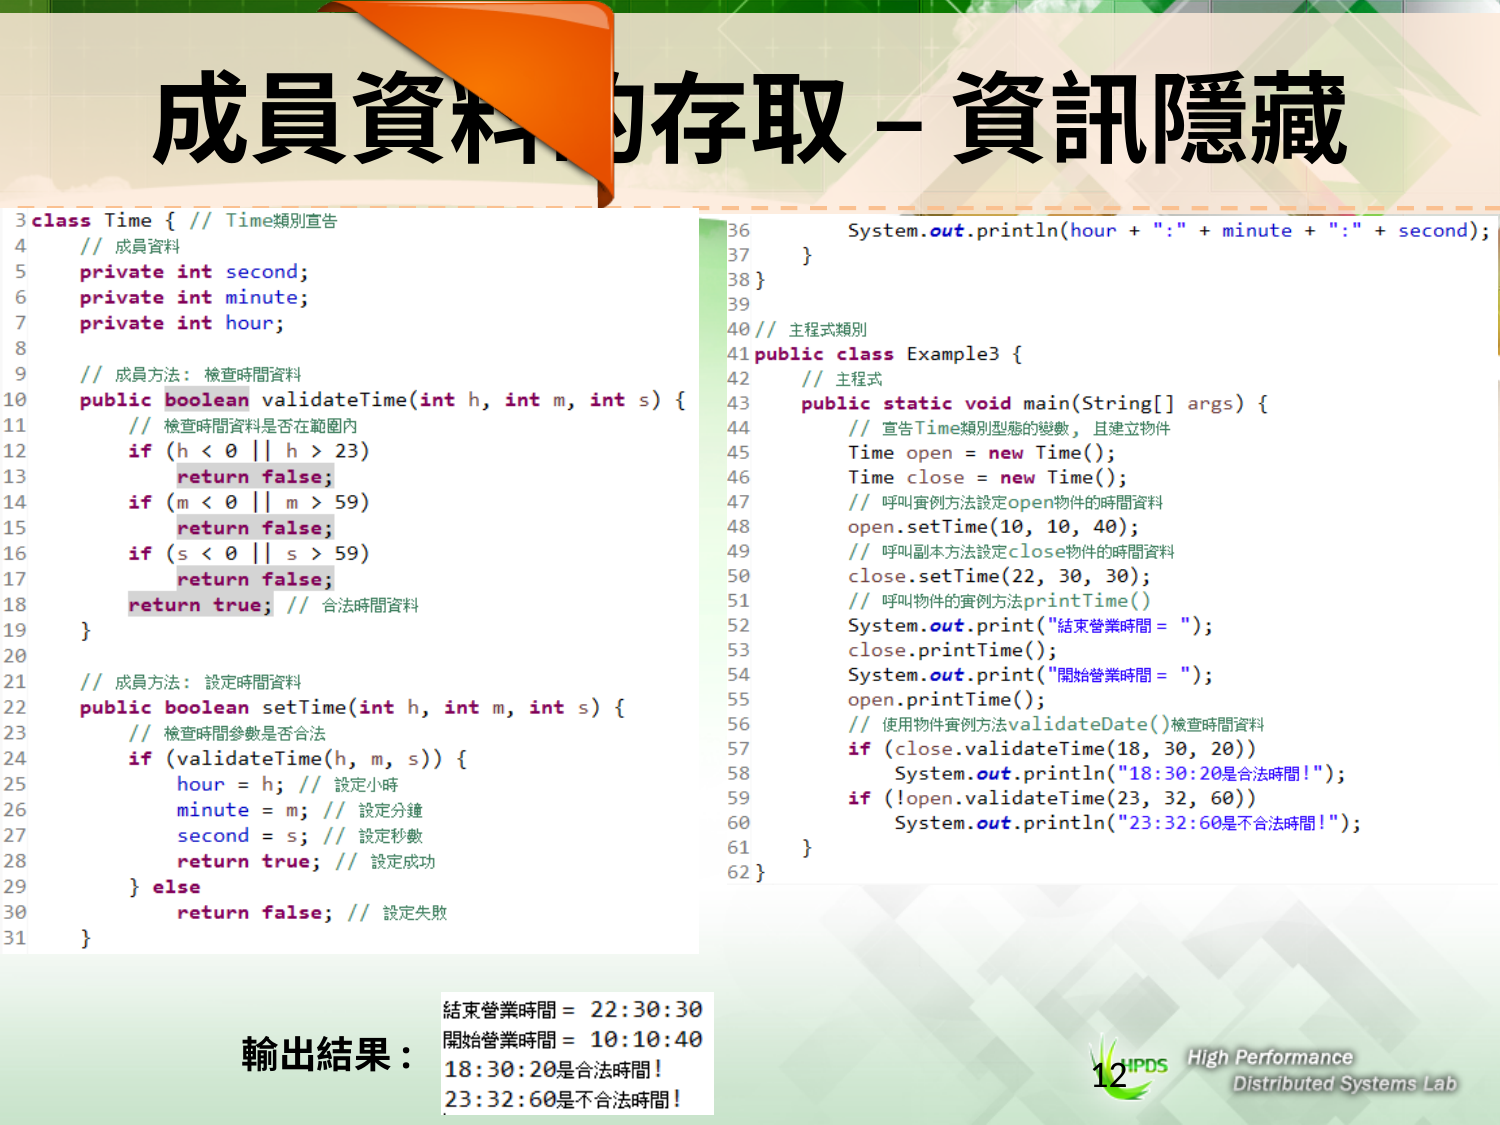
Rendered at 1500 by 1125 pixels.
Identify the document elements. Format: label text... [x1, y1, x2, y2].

picture [0, 0, 1500, 1125]
text_box [75, 262, 1425, 1024]
text_box <編號> [1074, 1042, 1425, 1103]
text_box [0, 11, 301, 206]
text_box 成員資料的存取 – 資訊隱藏 [64, 48, 301, 183]
text_box 輸出結果: [227, 1023, 426, 1083]
text_box 成員資料的存取 – 資訊隱藏 [626, 48, 1435, 183]
text_box [626, 11, 1500, 216]
